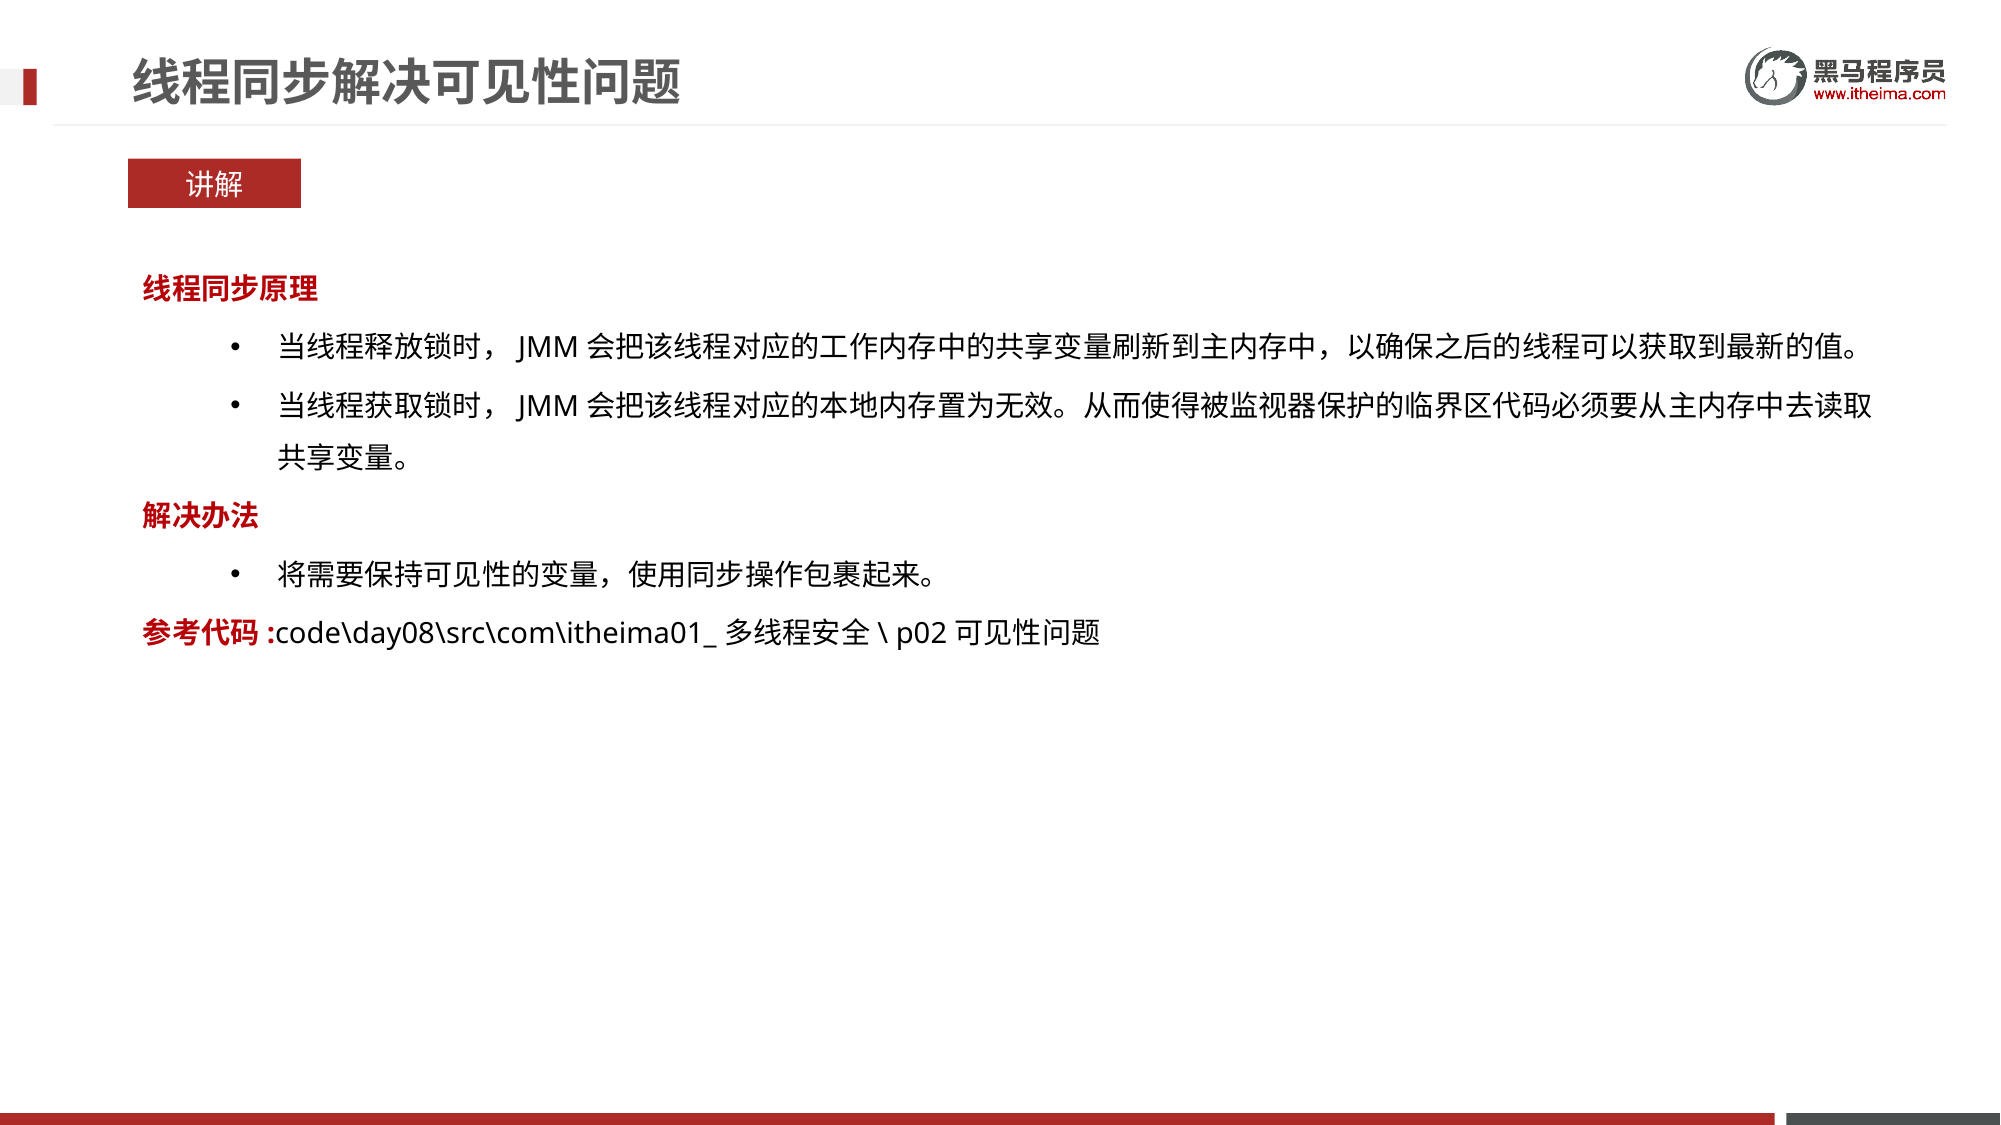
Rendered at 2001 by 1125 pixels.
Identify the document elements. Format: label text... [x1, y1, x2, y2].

title 线程同步解决可见性问题 [116, 38, 1556, 124]
picture [1744, 46, 1946, 106]
text_box 线程同步原理 当线程释放锁时，JMM会把该线程对应的工作内存中的共享变量刷新到主内存中，以确保之后的线程可以获取到最新的值。 当线程获取锁时，JMM会把该线程对应的本地内存置为无效。从而使得被监视器保护的临界区代码必须要从主内存中去读取共享变量。 解决办法 将需要保持可见性的变量，使用同步操作包裹起来。 参考代码:code\day08\src\com\itheima01_多线程安全\ p02可见性问题 [128, 245, 1900, 1087]
text_box 讲解 [126, 157, 303, 210]
